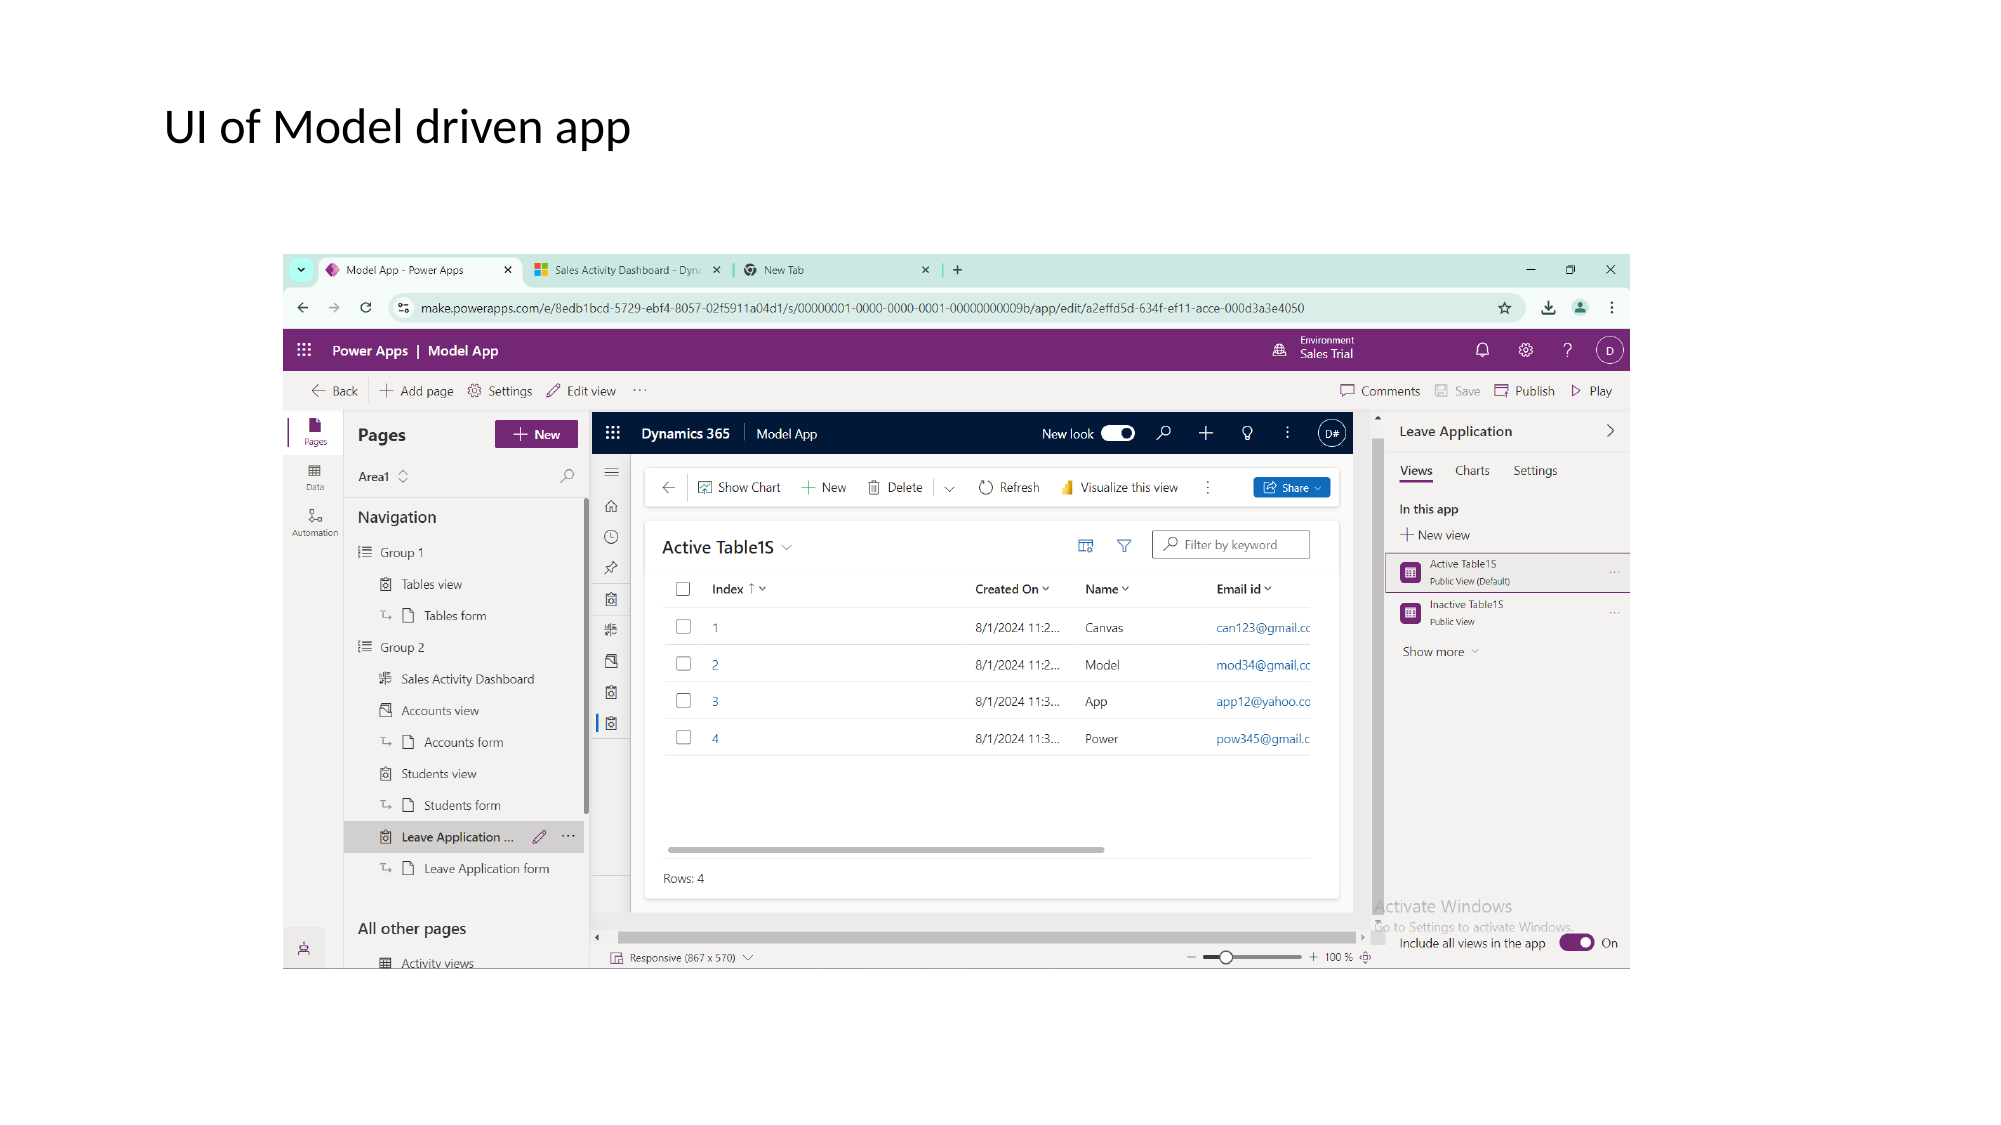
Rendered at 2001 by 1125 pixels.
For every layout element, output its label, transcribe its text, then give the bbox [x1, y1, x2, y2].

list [283, 254, 1630, 969]
title UI of Model driven app [137, 59, 1863, 195]
